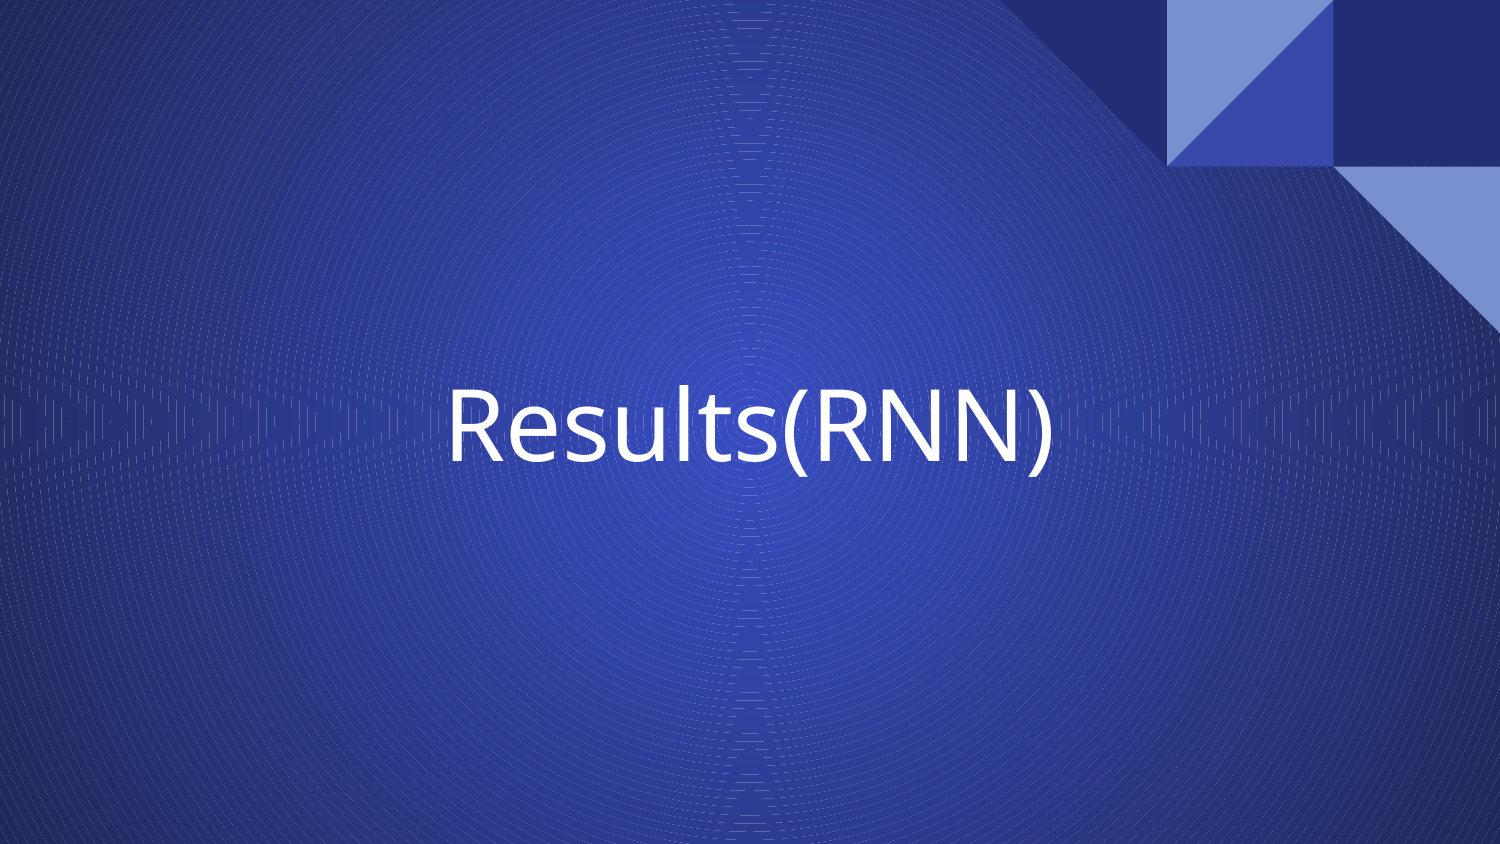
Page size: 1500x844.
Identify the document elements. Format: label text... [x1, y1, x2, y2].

title Results(RNN) [187, 275, 1313, 569]
